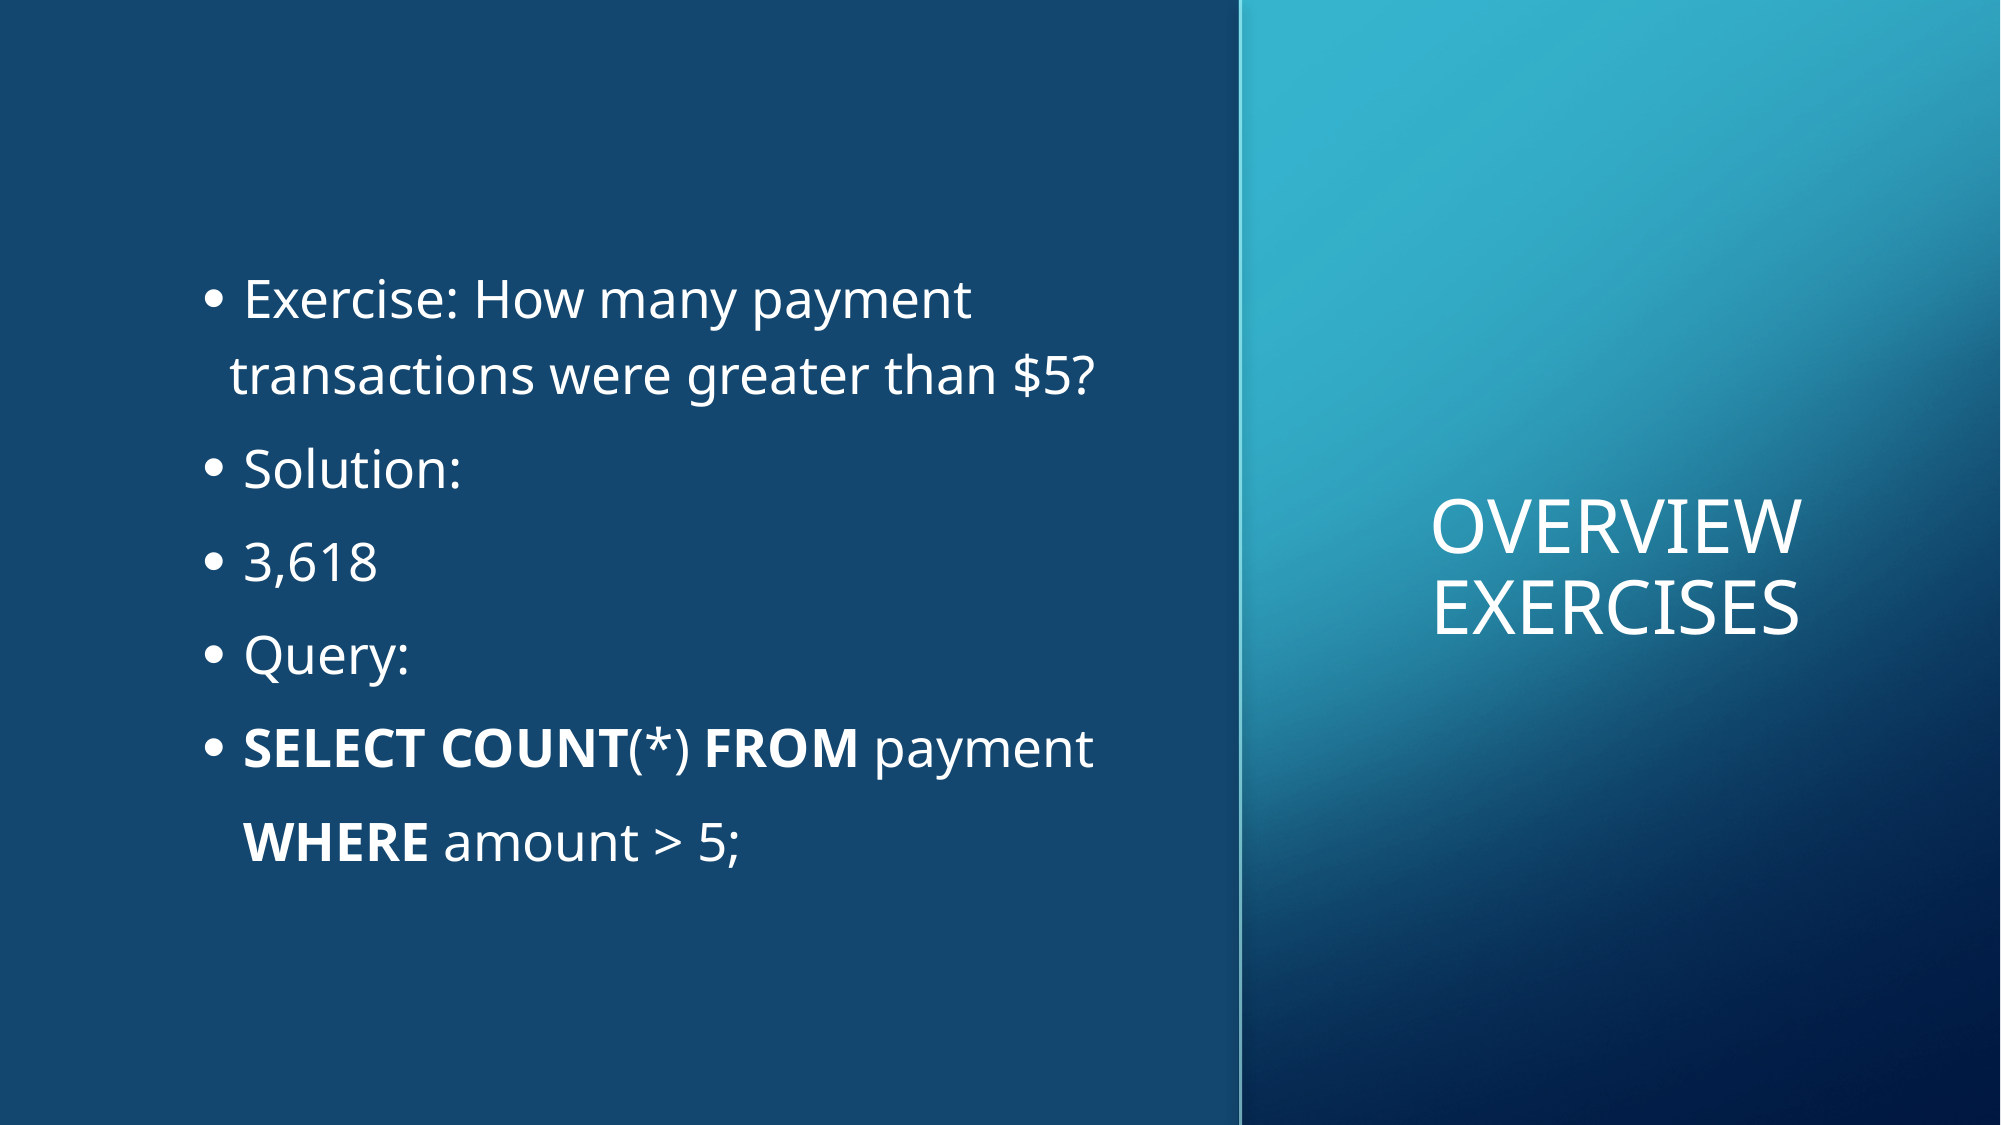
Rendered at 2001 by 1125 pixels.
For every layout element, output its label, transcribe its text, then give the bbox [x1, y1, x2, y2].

text_box [0, 0, 1239, 1125]
title Overview Exercises [1344, 174, 1889, 966]
text_box [1243, 0, 2000, 1125]
text_box Exercise: How many payment transactions were greater than $5? Solution: 3,618 Query: SELECT COUNT(*) FROM payment WHERE amount > 5; [187, 174, 1131, 950]
